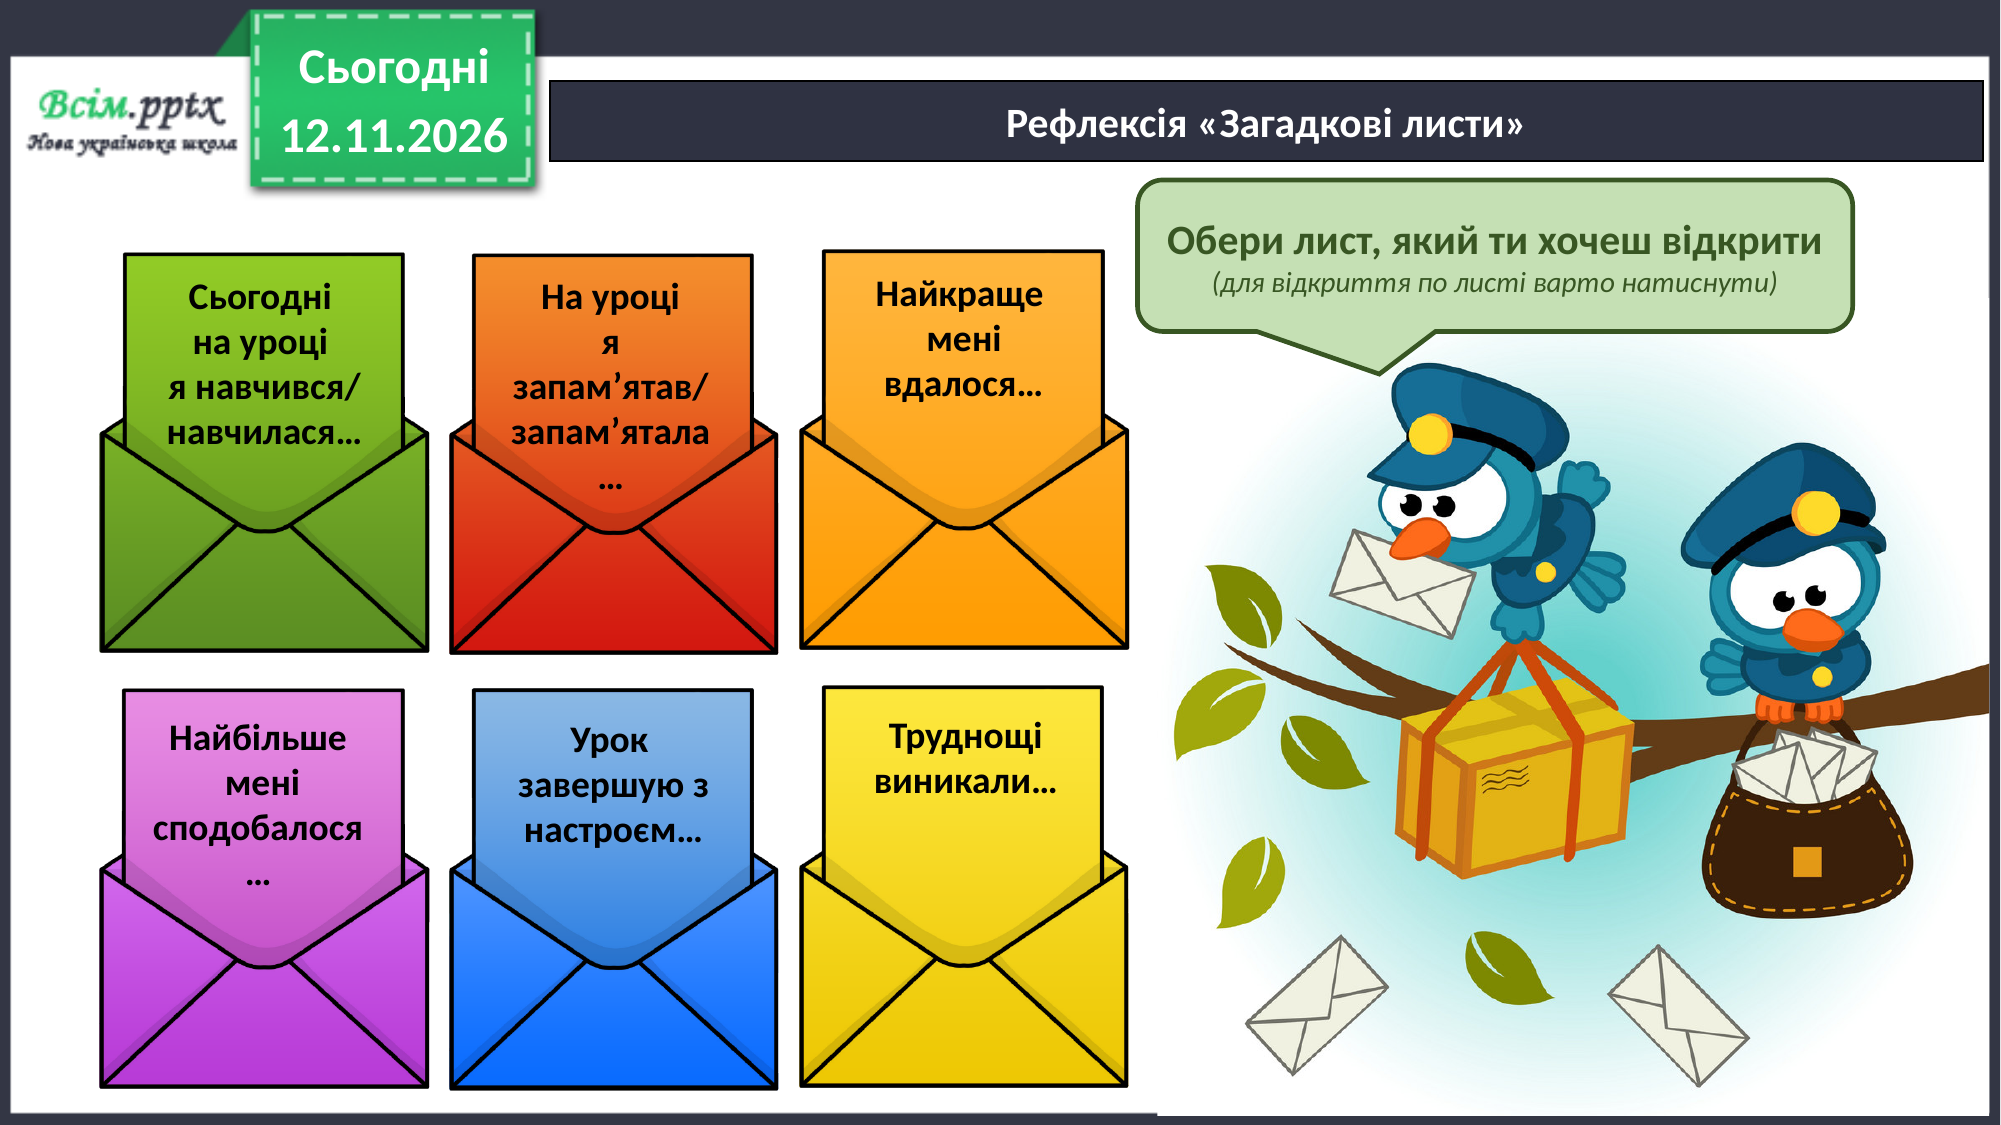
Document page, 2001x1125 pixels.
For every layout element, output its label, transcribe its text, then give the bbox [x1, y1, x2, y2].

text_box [439, 239, 788, 665]
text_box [89, 674, 439, 1099]
text_box 23.02.2022 [263, 101, 524, 164]
text_box Сьогодні [284, 26, 535, 101]
text_box Обери лист, який ти хочеш відкрити (для відкриття по листі варто натиснути) [1136, 178, 1854, 332]
text_box Рефлексія «Загадкові листи» [549, 80, 1984, 162]
picture [0, 0, 2001, 1125]
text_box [439, 674, 788, 1100]
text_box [789, 235, 1139, 660]
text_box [789, 671, 1138, 1098]
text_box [90, 238, 439, 663]
